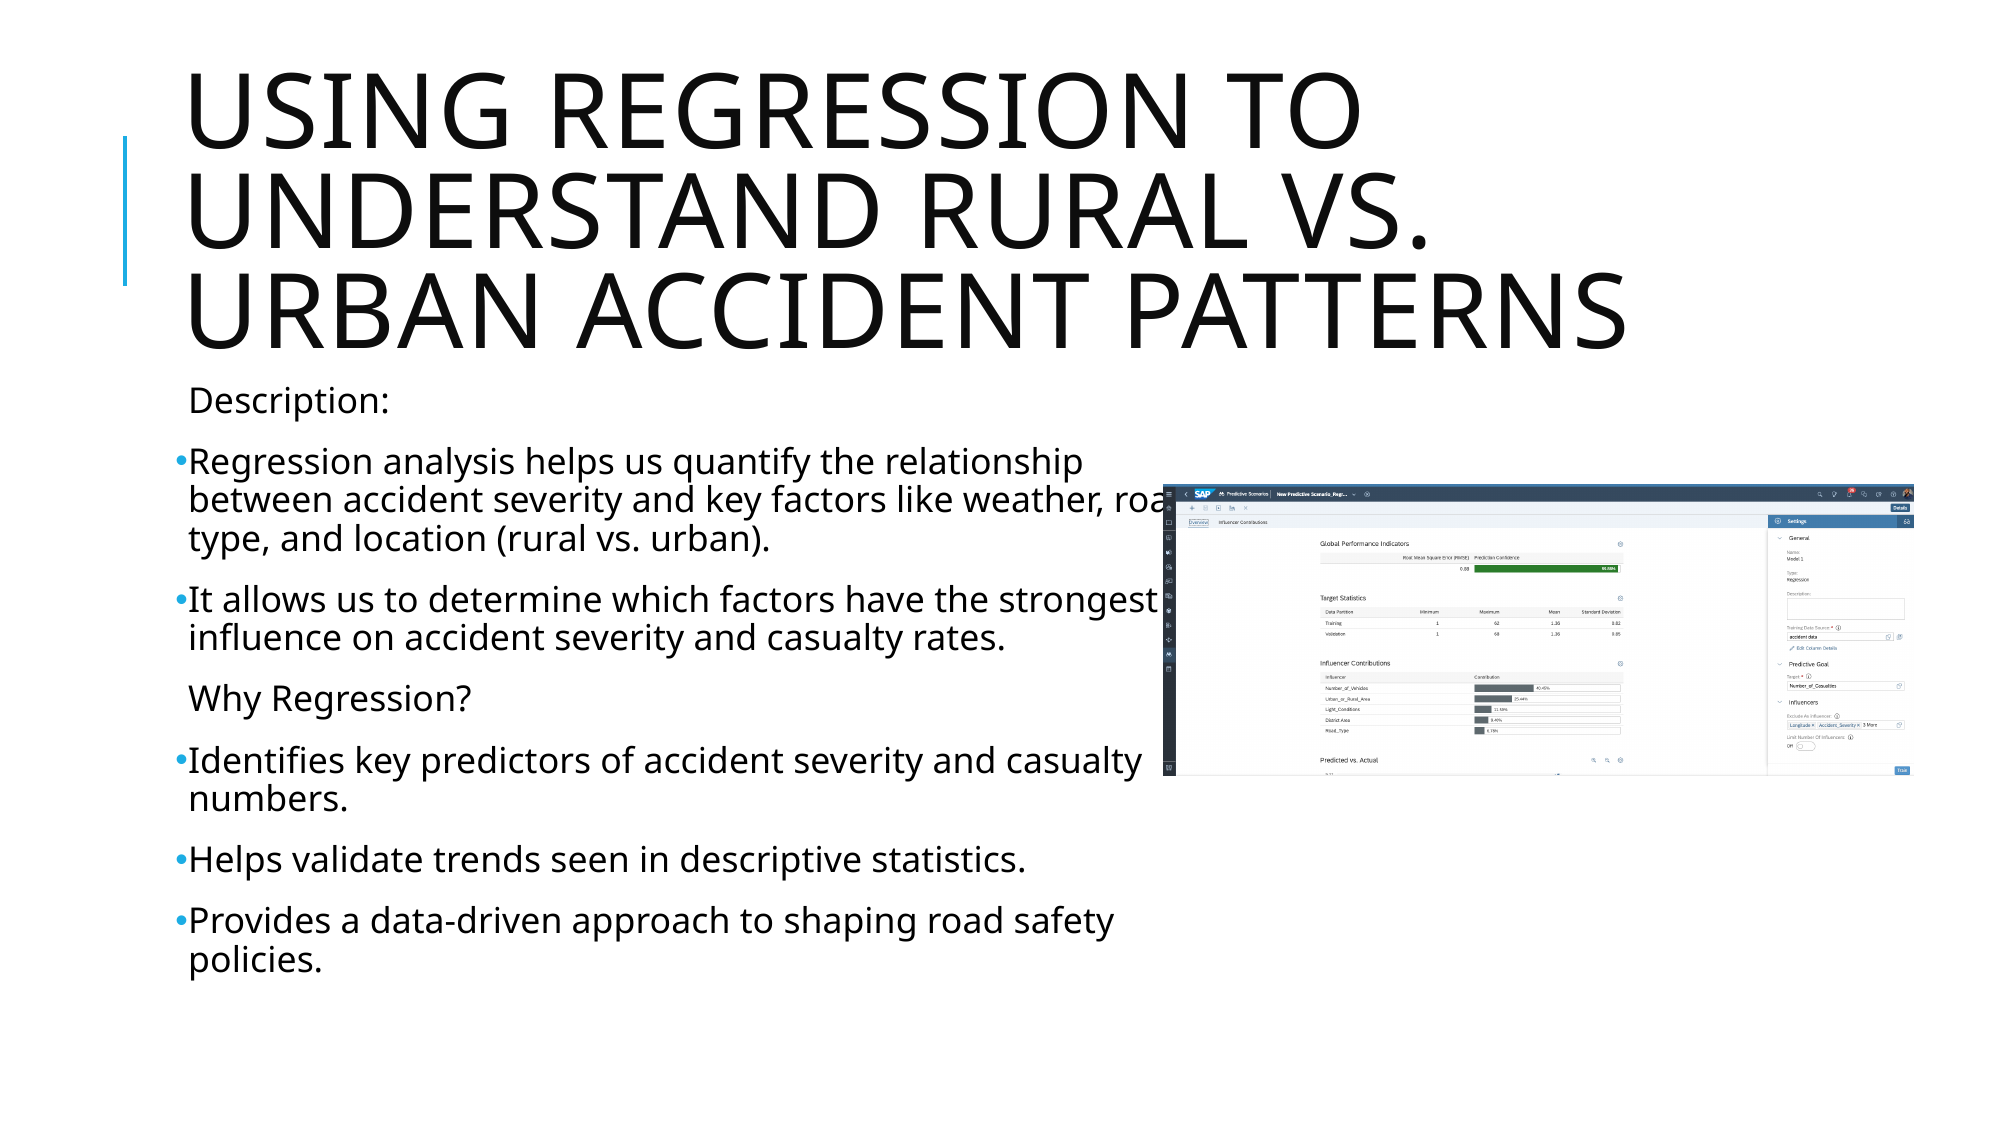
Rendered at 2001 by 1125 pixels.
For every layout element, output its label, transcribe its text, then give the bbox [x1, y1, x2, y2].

picture [1163, 484, 1914, 776]
title Using Regression to Understand Rural vs. Urban Accident Patterns [168, 96, 1763, 342]
list Description: Regression analysis helps us quantify the relationship between accident severity and key factors like weather, road type, and location (rural vs. urban). It allows us to determine which factors have the strongest influence on accident severity and casualty rates. Why Regression? Identifies key predictors of accident severity and casualty numbers. Helps validate trends seen in descriptive statistics. Provides a data-driven approach to shaping road safety policies. [168, 375, 1204, 996]
